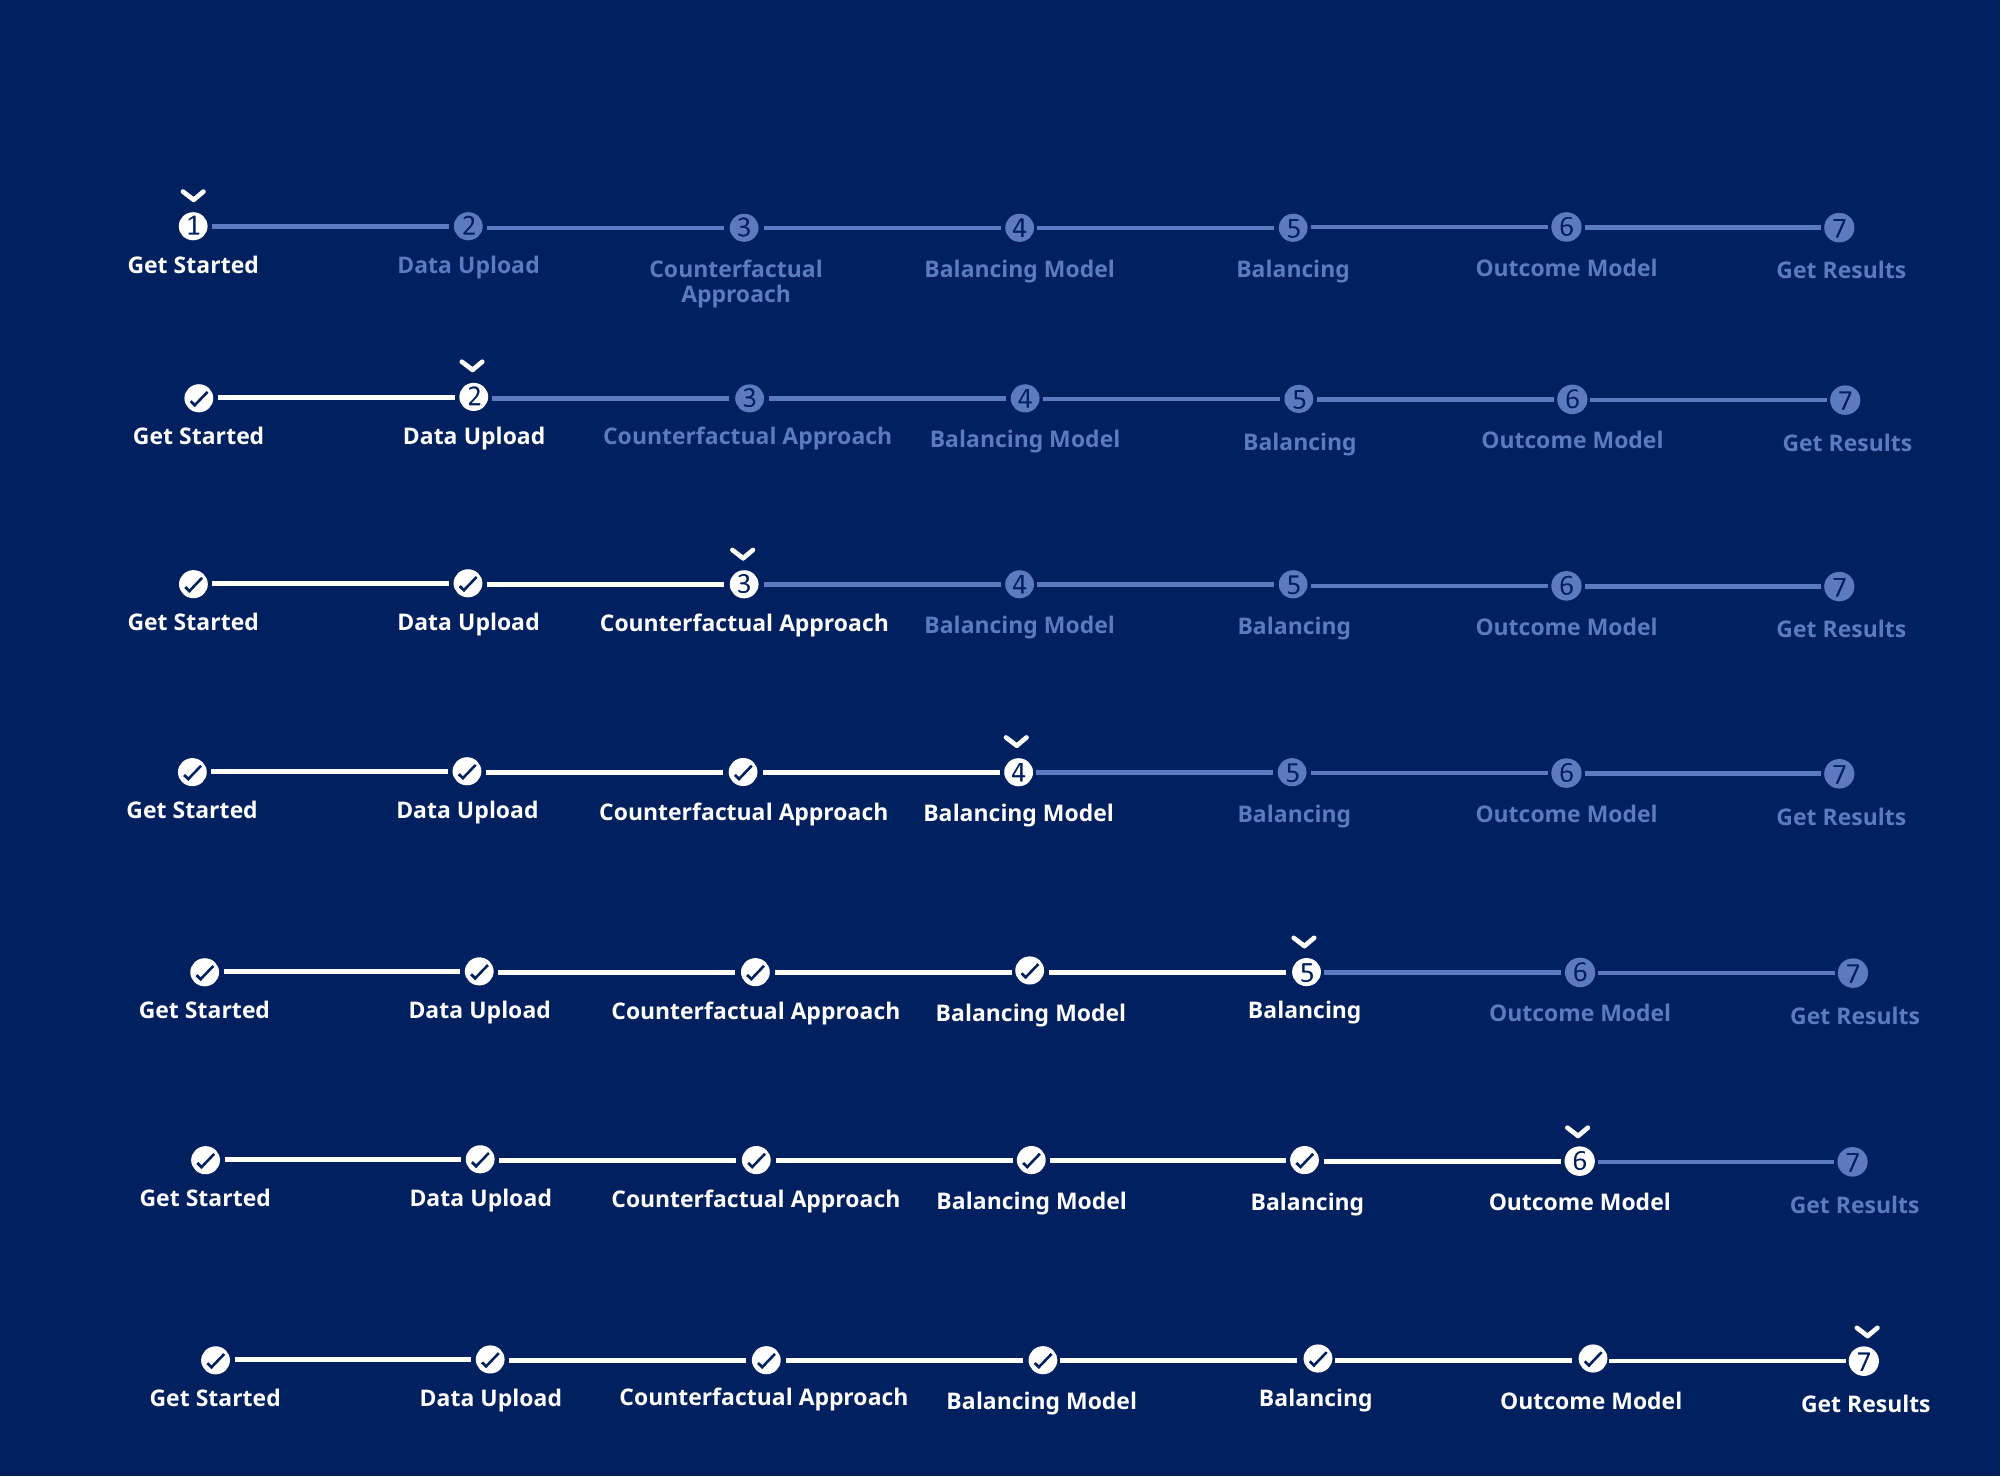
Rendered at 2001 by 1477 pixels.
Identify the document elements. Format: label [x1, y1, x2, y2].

text_box [81, 549, 1953, 651]
text_box [103, 1327, 1978, 1426]
text_box [93, 1127, 1967, 1227]
text_box [80, 737, 1953, 839]
text_box [81, 191, 1953, 293]
text_box [93, 937, 1967, 1038]
text_box [87, 361, 1959, 465]
